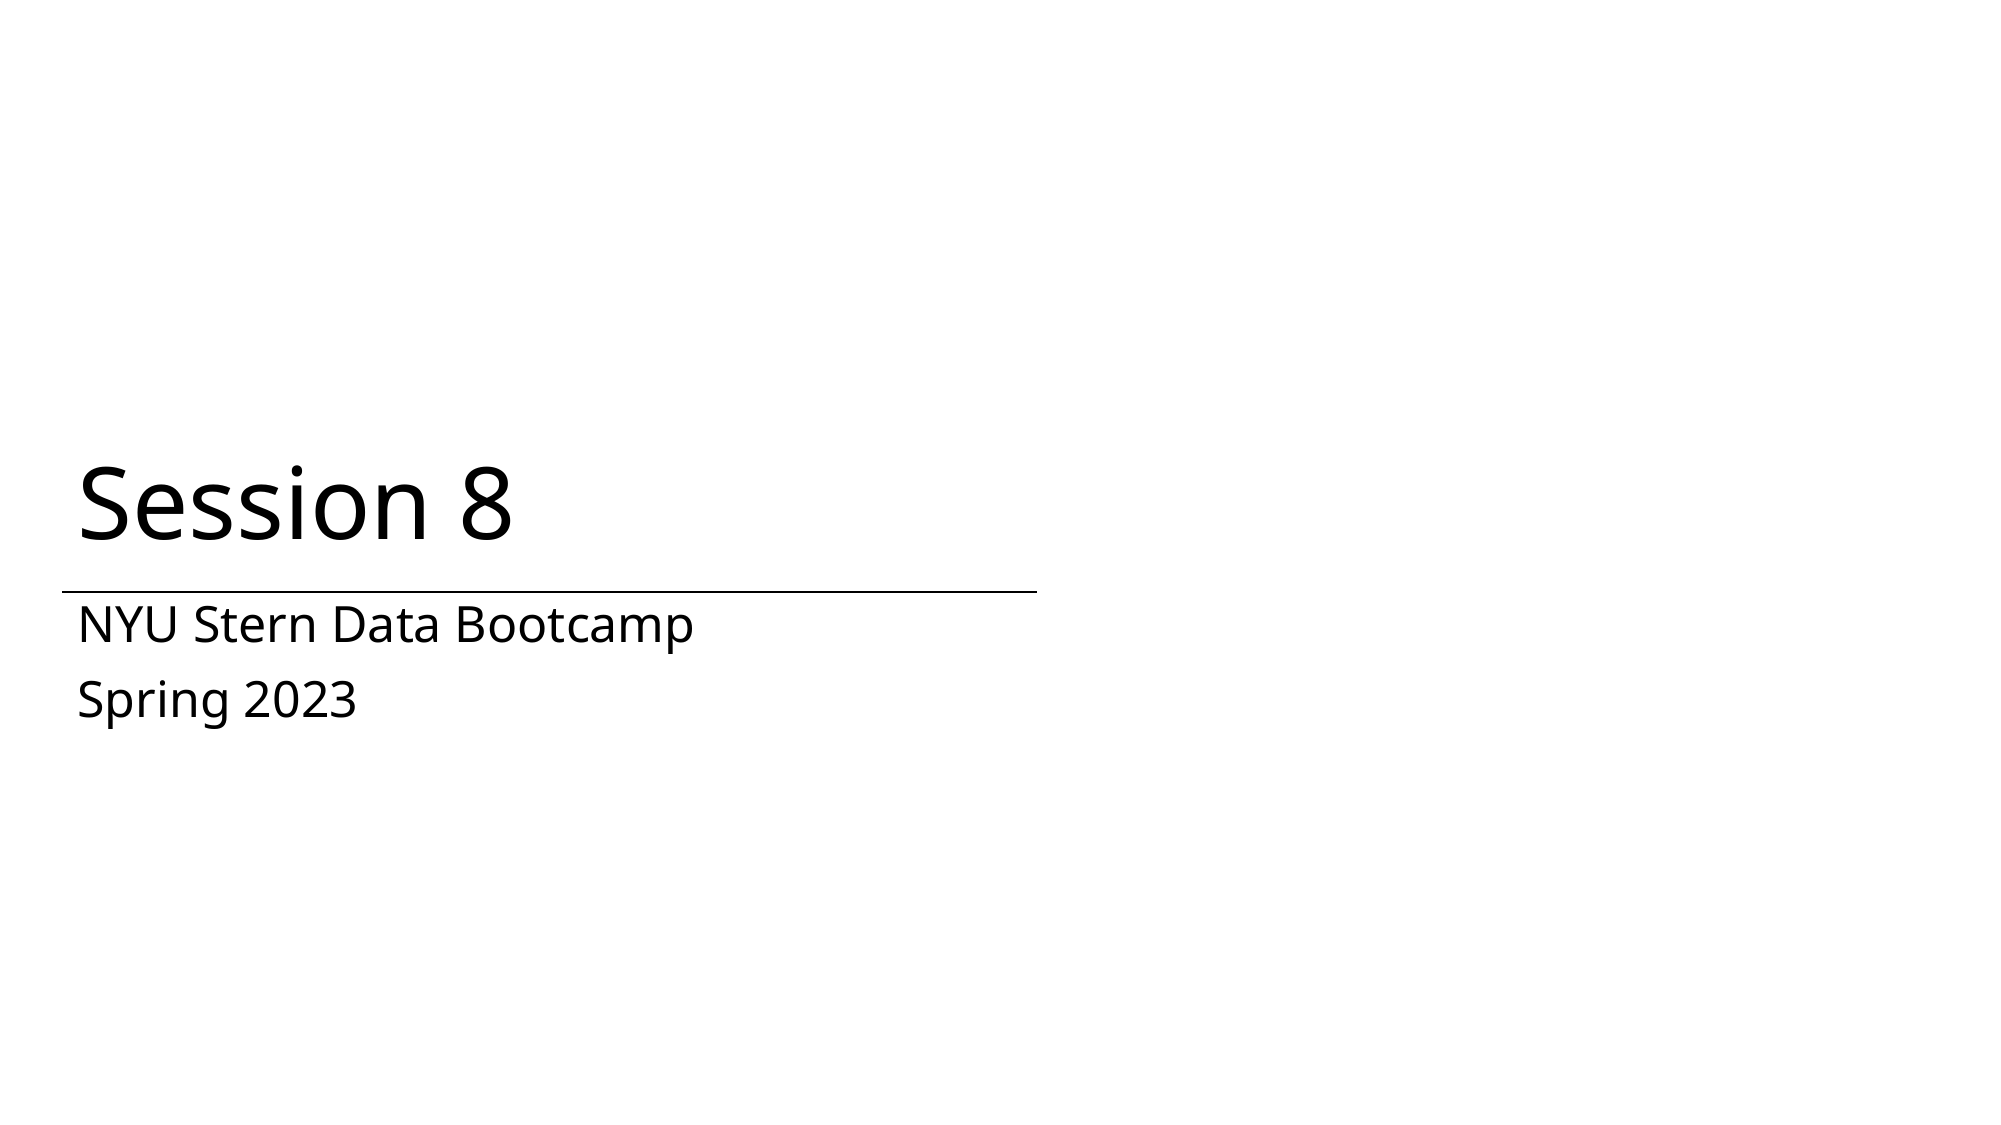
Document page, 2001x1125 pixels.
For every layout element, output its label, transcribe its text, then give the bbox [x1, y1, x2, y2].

subtitle NYU Stern Data Bootcamp Spring 2023 [62, 591, 1038, 783]
title Session 8 [62, 287, 1038, 569]
